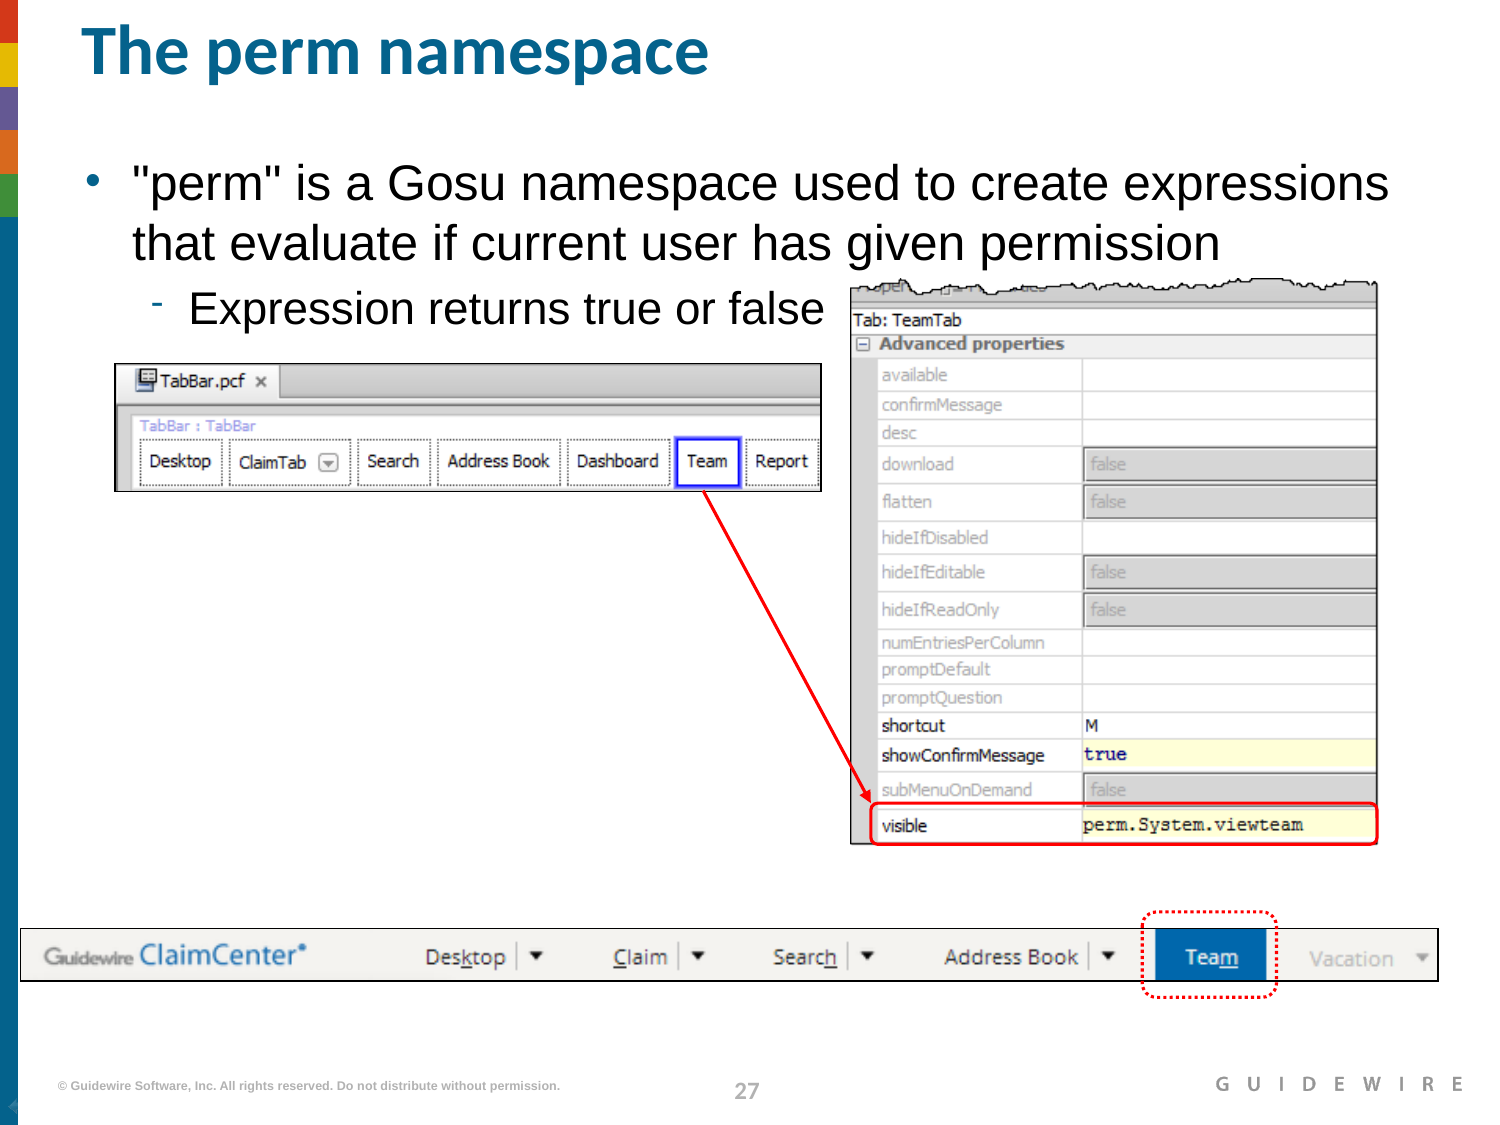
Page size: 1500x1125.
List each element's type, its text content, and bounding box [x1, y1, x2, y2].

picture [850, 278, 1381, 848]
picture [10, 1101, 18, 1111]
picture [20, 928, 1438, 981]
picture [0, 0, 18, 216]
text_box [1143, 989, 1276, 998]
title The perm namespace [81, 19, 1446, 142]
picture [1215, 1073, 1480, 1096]
list "perm" is a Gosu namespace used to create expressions that evaluate if current user has given permission Expression returns true or false [85, 149, 1450, 1050]
picture [115, 363, 821, 491]
text_box [1142, 911, 1277, 927]
